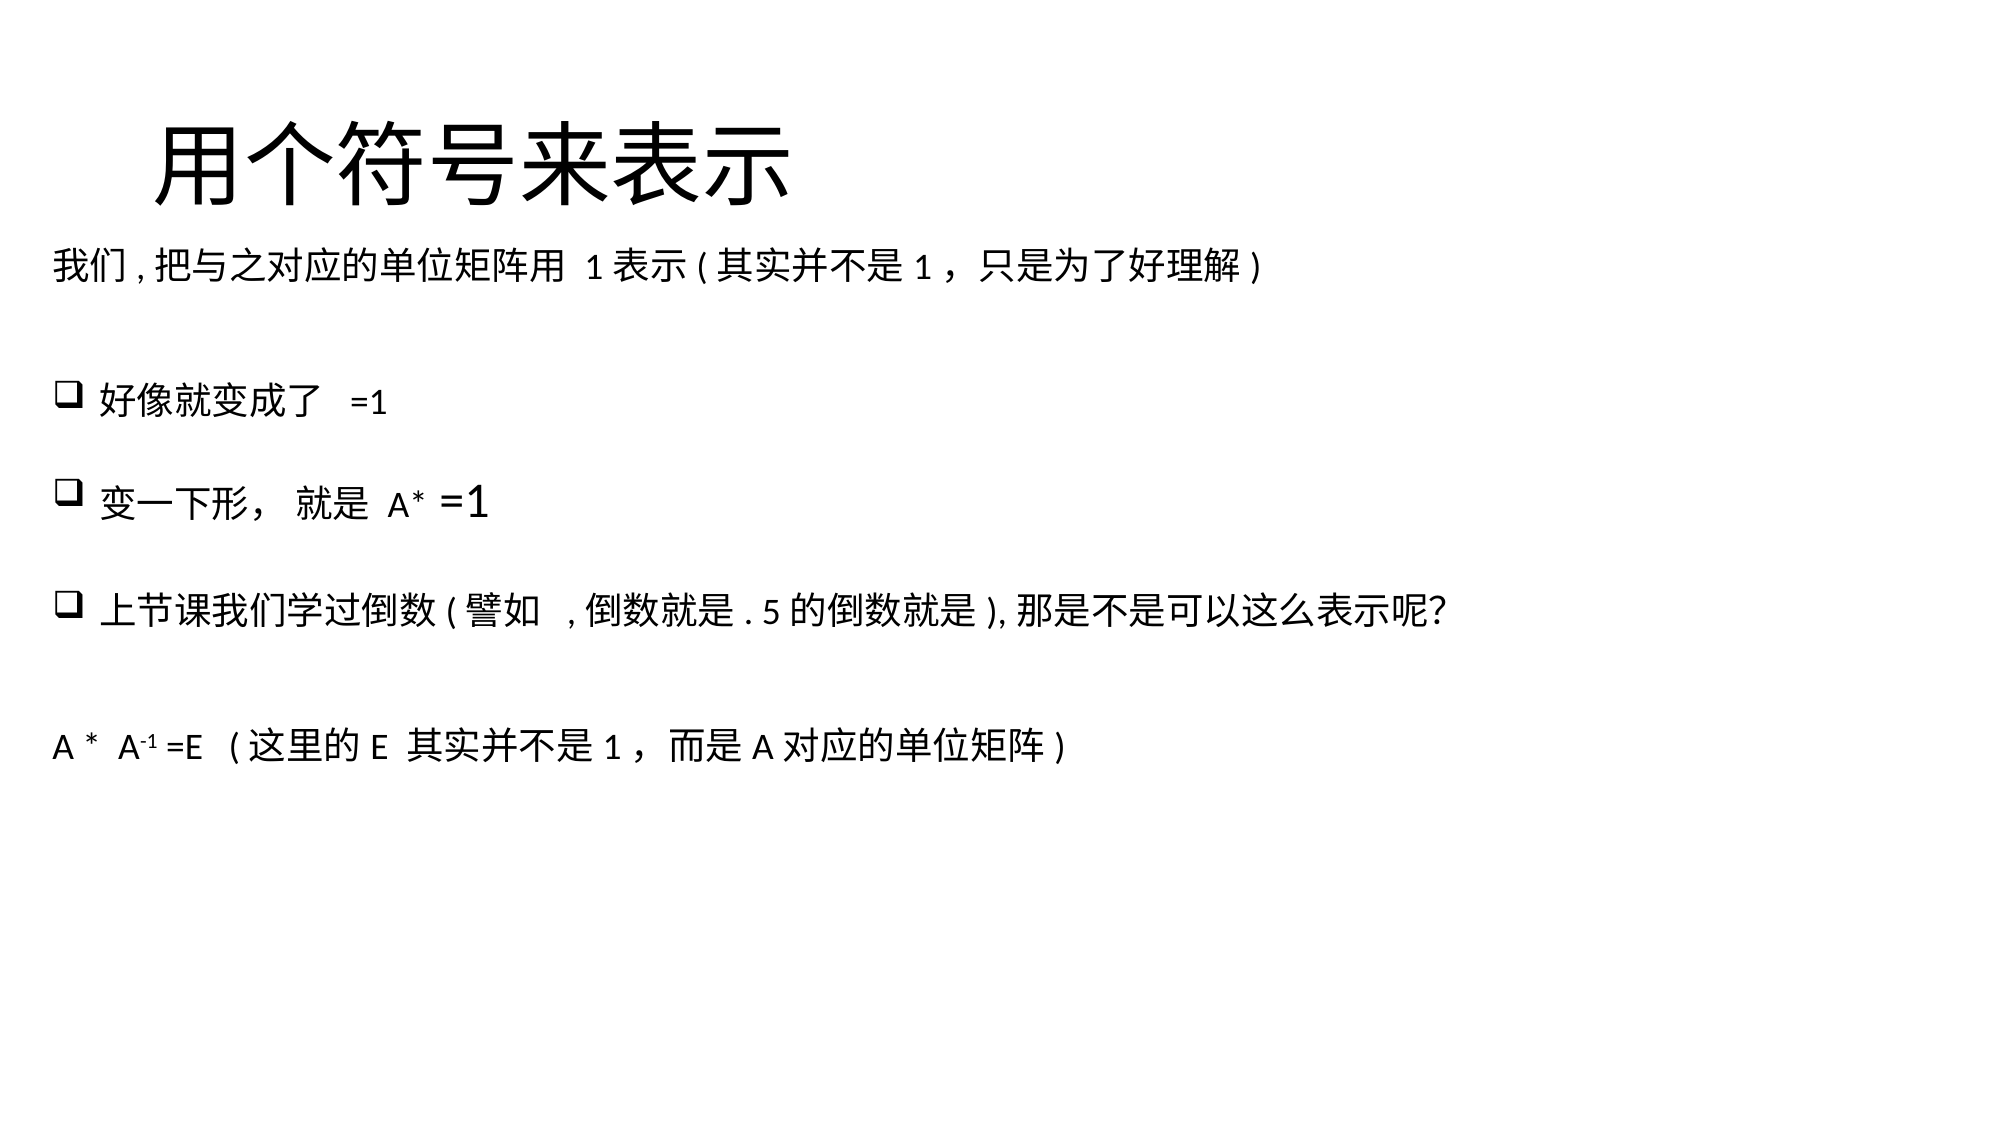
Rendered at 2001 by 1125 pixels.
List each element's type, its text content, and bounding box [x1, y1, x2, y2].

title 用个符号来表示 [137, 59, 1863, 278]
